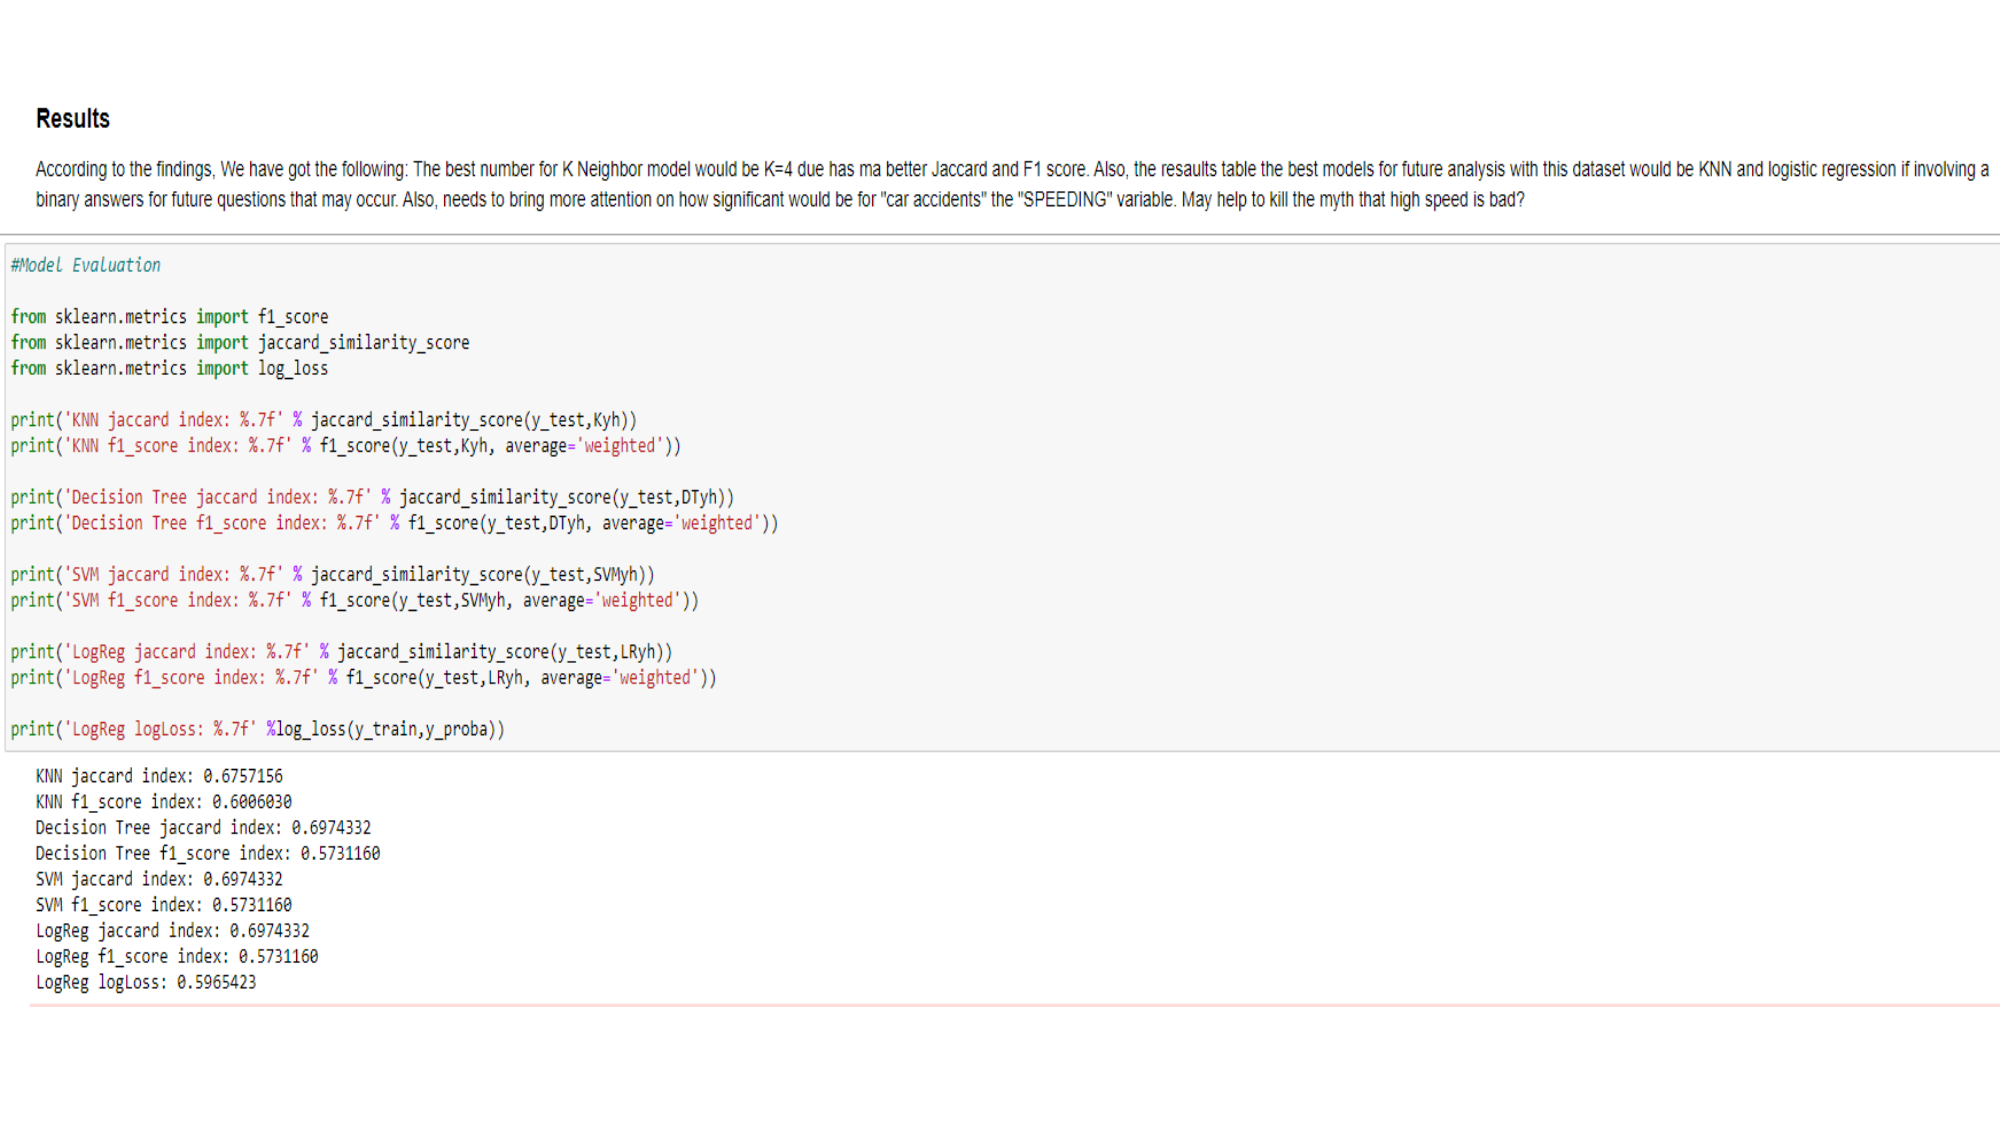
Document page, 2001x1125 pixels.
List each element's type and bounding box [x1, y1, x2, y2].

picture [0, 87, 2000, 1007]
